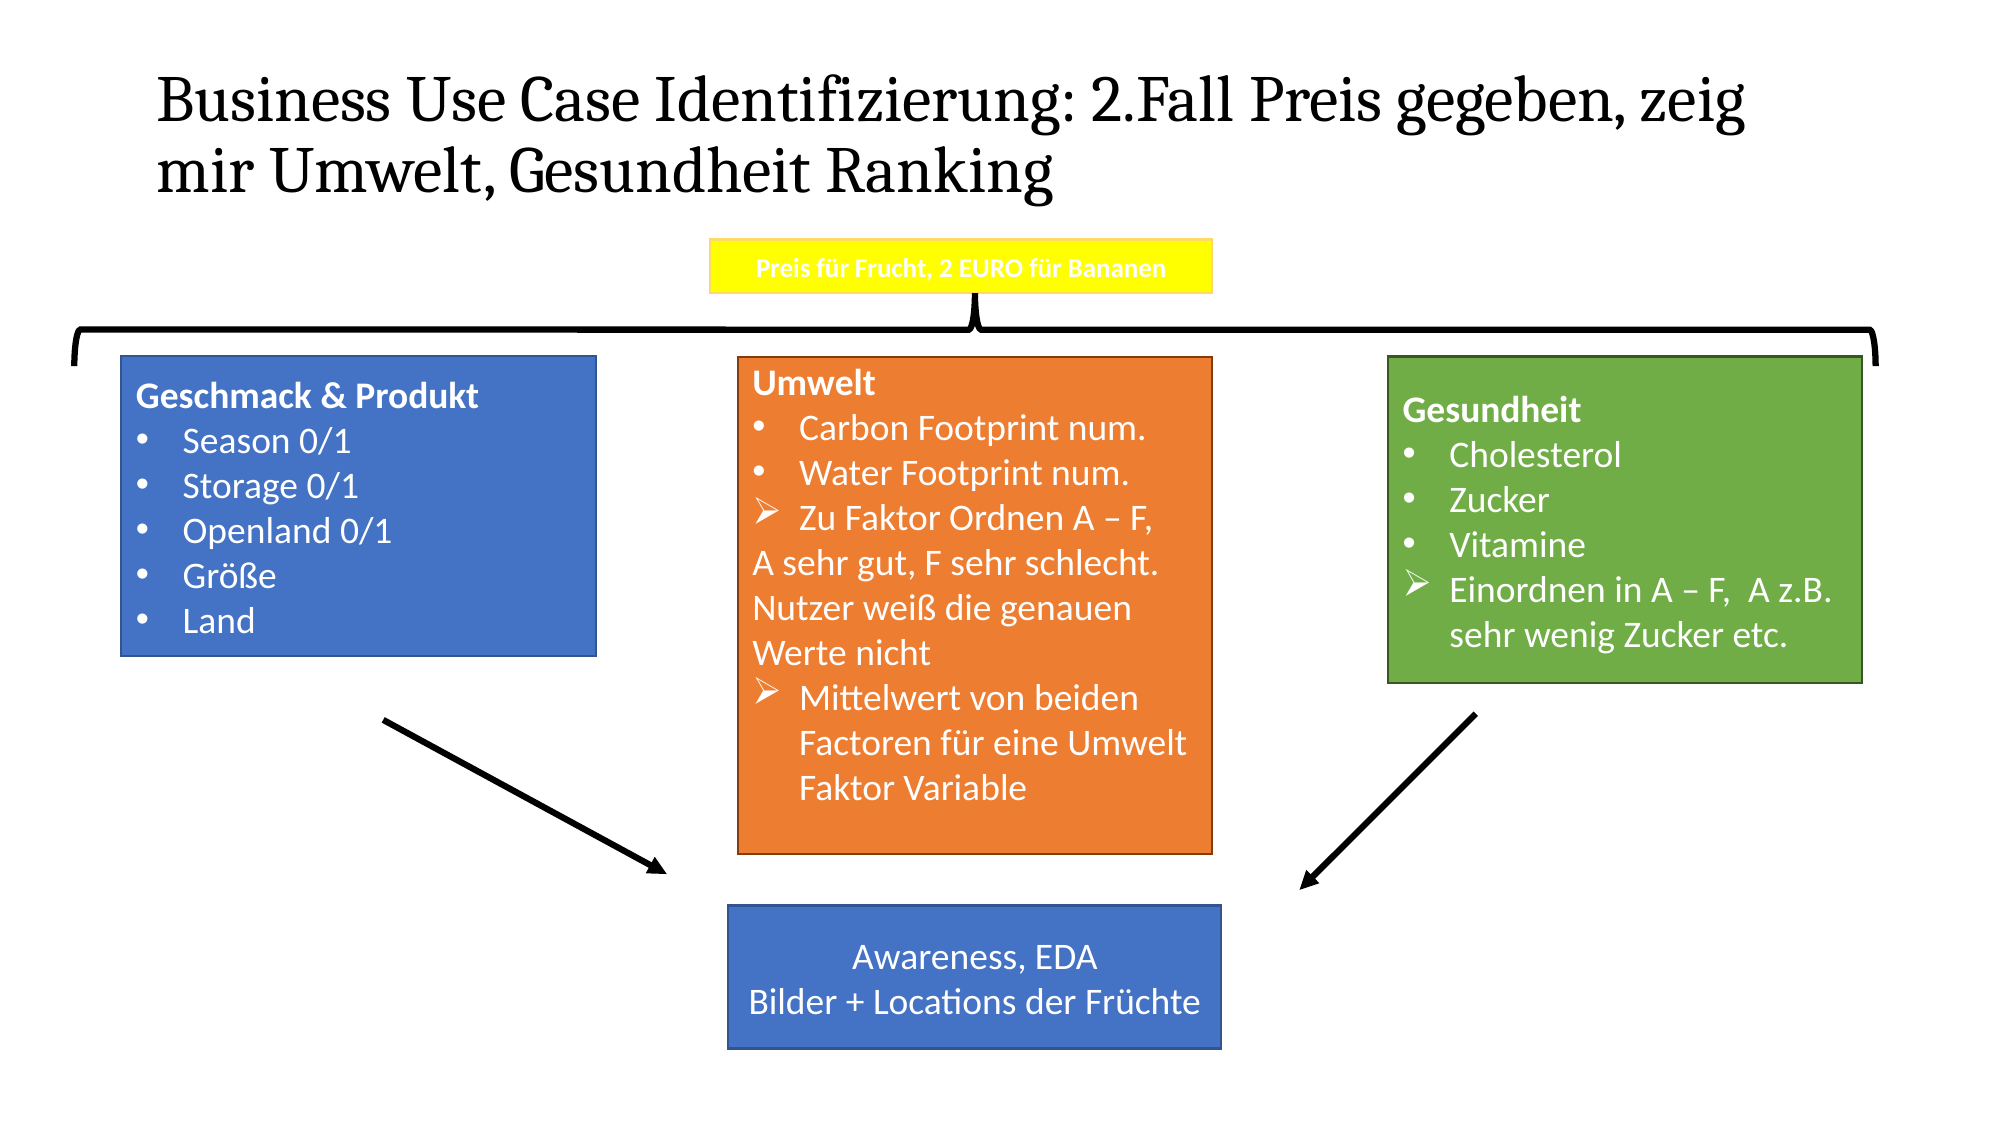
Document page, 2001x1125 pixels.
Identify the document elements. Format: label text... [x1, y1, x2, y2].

text_box Preis für Frucht, 2 EURO für Bananen [709, 238, 1213, 294]
text_box Geschmack & Produkt Season 0/1 Storage 0/1 Openland 0/1 Größe Land [120, 367, 597, 657]
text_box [1299, 713, 1476, 890]
text_box Gesundheit Cholesterol Zucker Vitamine Einordnen in A – F, A z.B. sehr wenig Zucker etc. [1387, 367, 1863, 684]
text_box [73, 293, 1877, 367]
title Business Use Case Identifizierung: 2.Fall Preis gegeben, zeig mir Umwelt, Gesundheit Ranking [141, 56, 1867, 215]
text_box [383, 719, 667, 874]
text_box Umwelt Carbon Footprint num. Water Footprint num. Zu Faktor Ordnen A – F, A sehr gut, F sehr schlecht. Nutzer weiß die genauen Werte nicht Mittelwert von beiden Factoren für eine Umwelt Faktor Variable [737, 367, 1213, 855]
text_box Awareness, EDA Bilder + Locations der Früchte [727, 904, 1222, 1050]
